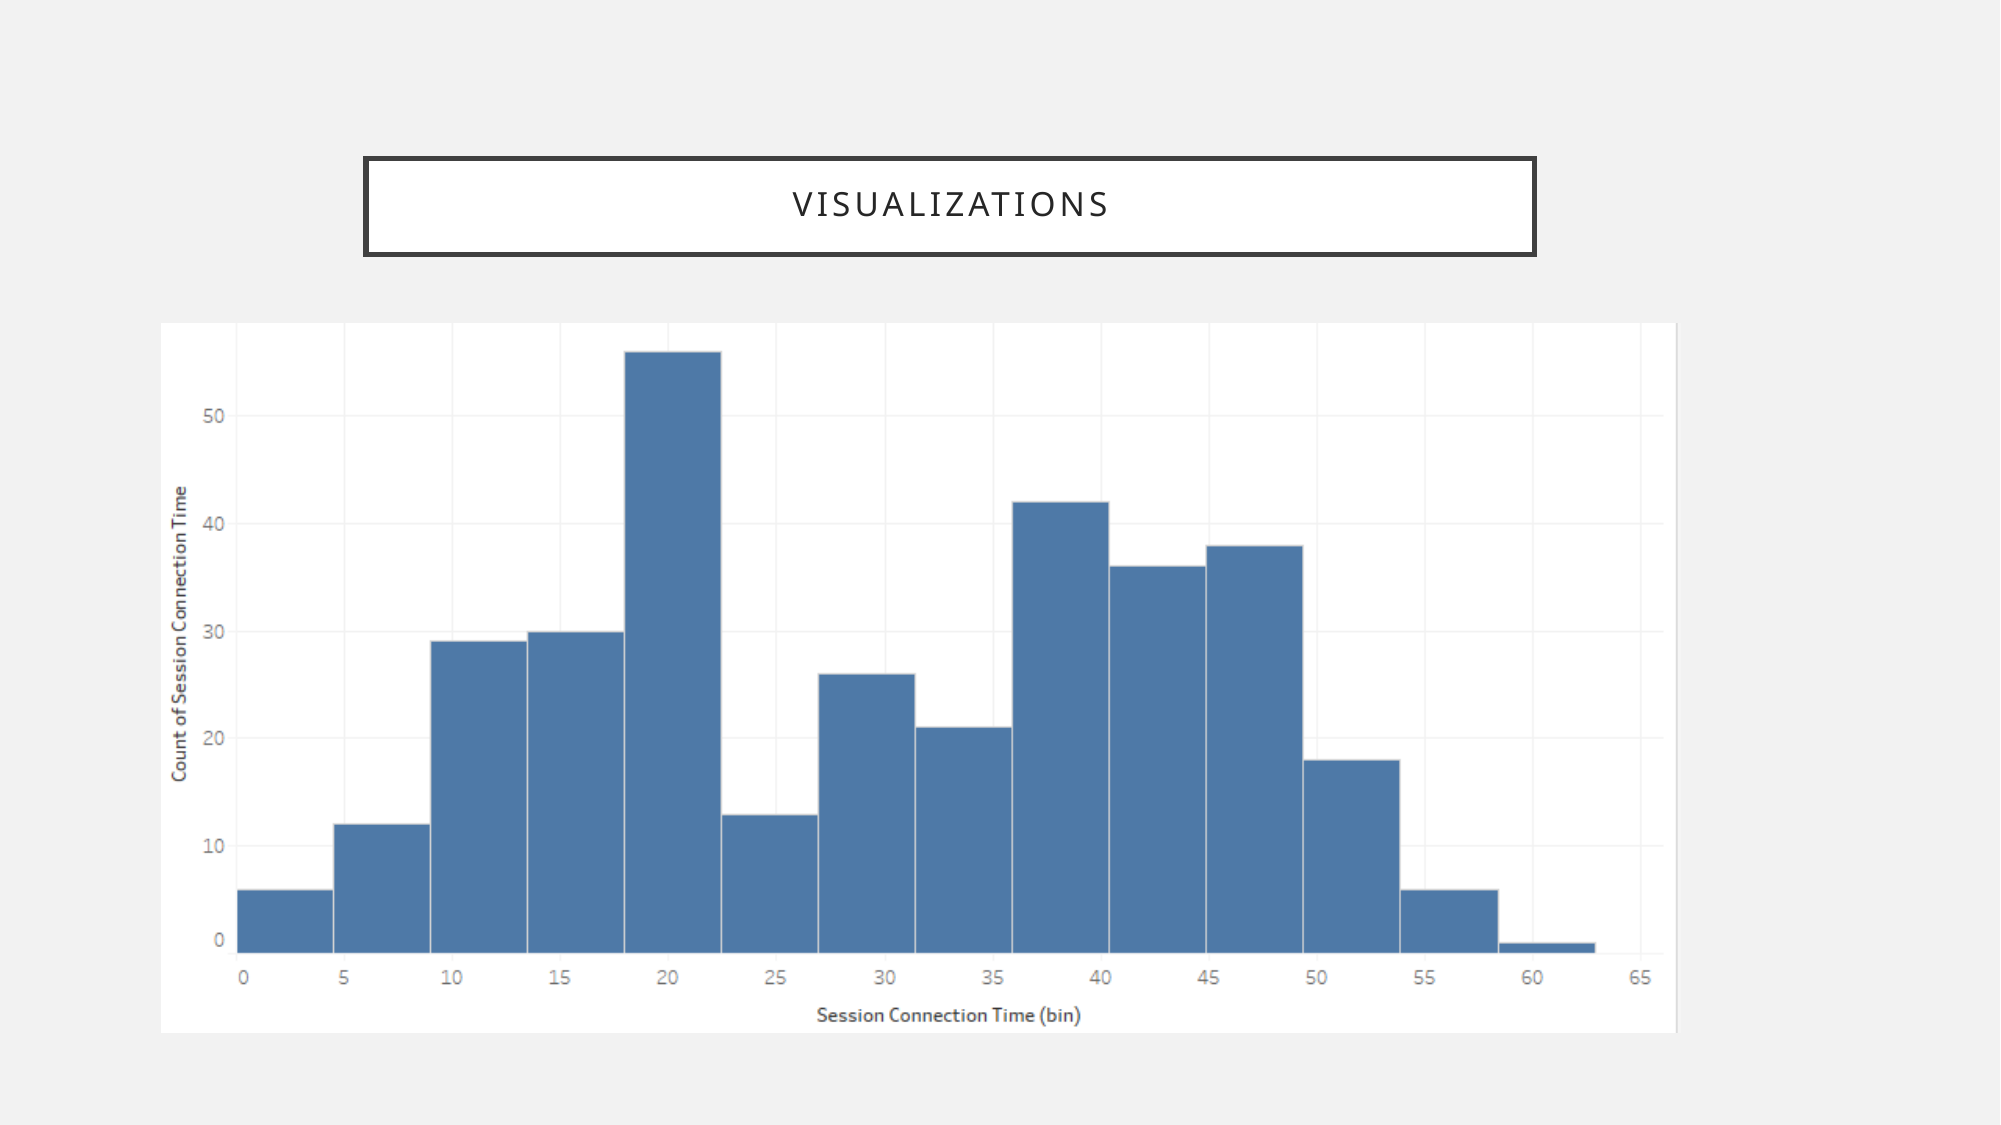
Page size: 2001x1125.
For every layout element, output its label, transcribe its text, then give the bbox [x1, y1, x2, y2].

title VISUALIZATIONS [363, 156, 1537, 257]
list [161, 323, 1681, 1033]
